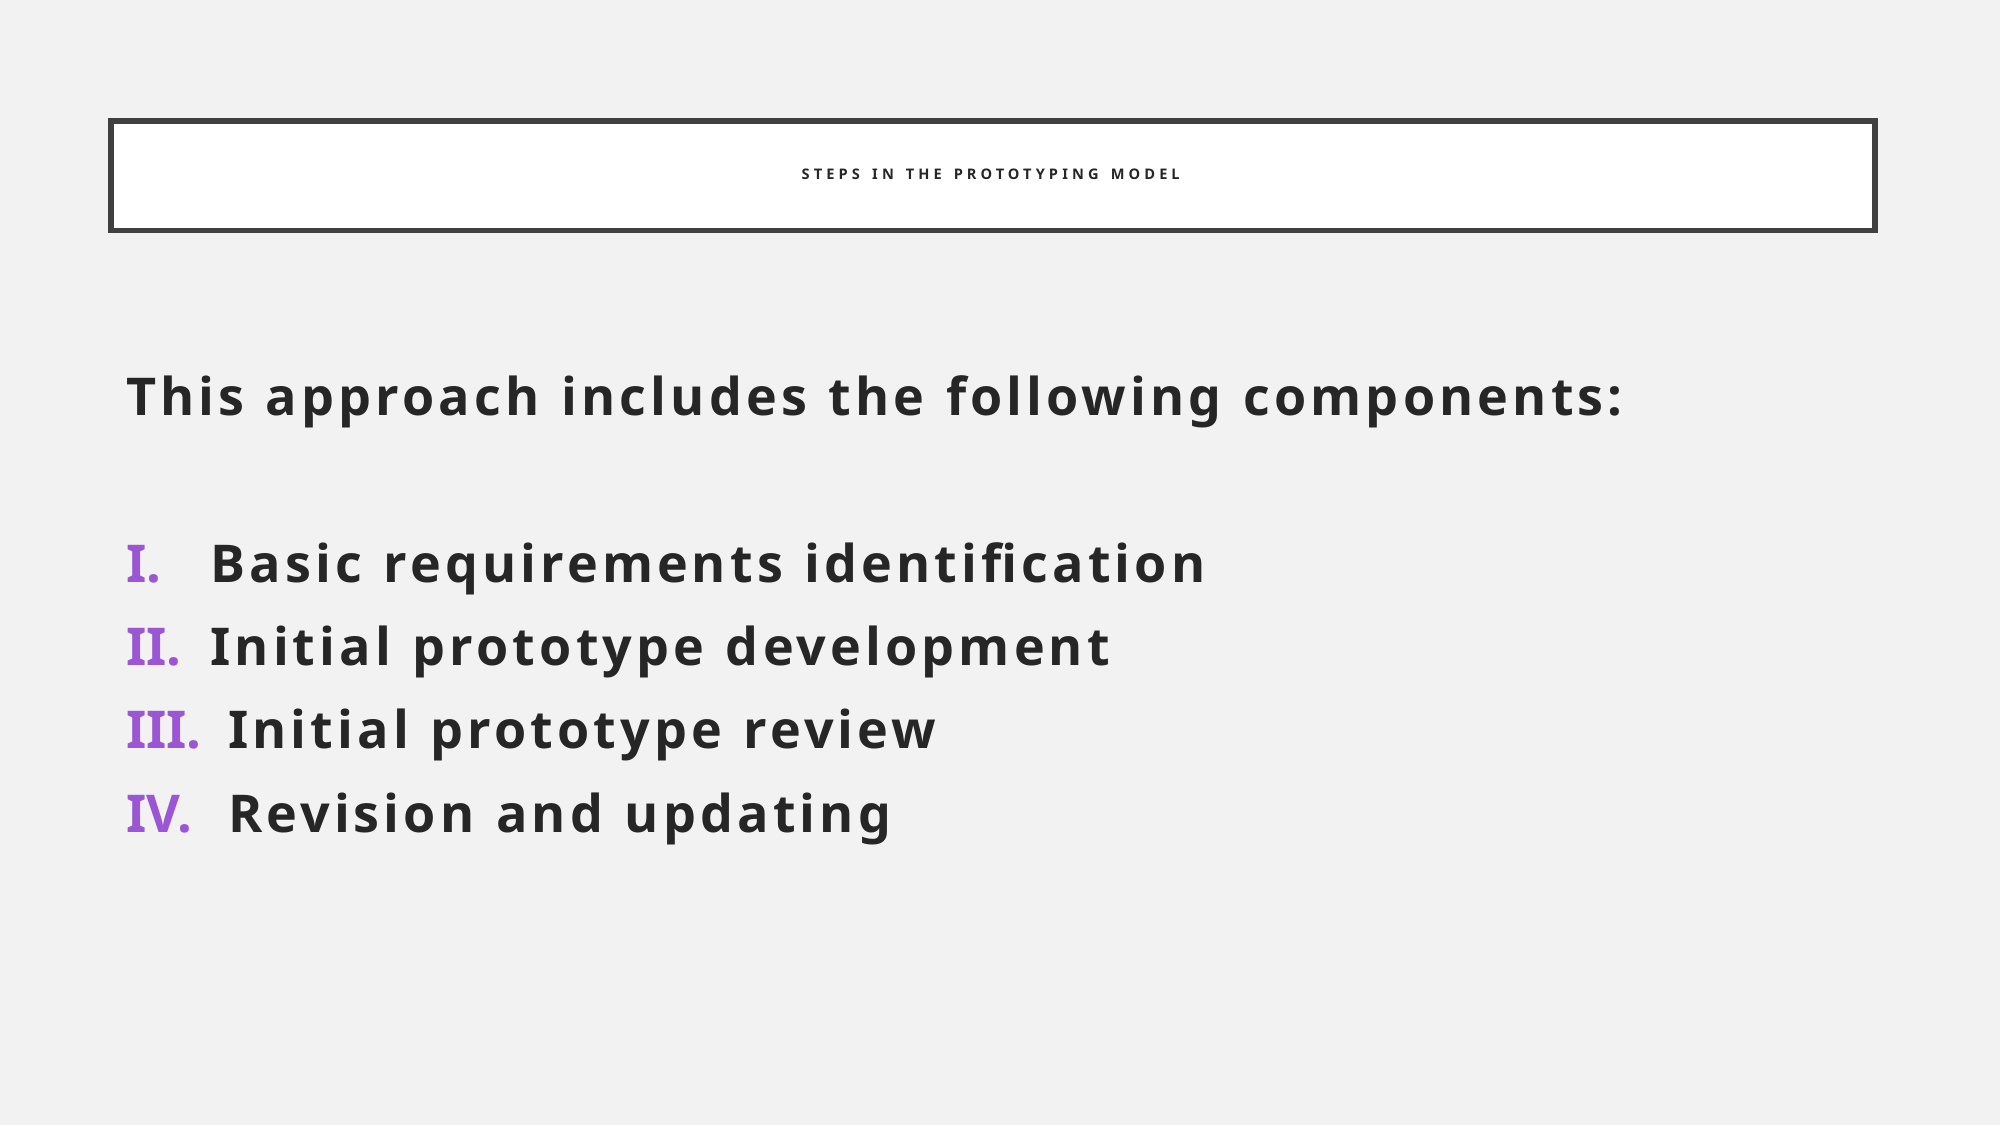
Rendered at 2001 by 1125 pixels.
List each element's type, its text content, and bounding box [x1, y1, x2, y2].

list This approach includes the following components: Basic requirements identification Initial prototype development Initial prototype review Revision and updating [111, 356, 1876, 1024]
title Steps in the Prototyping Model [108, 118, 1878, 233]
